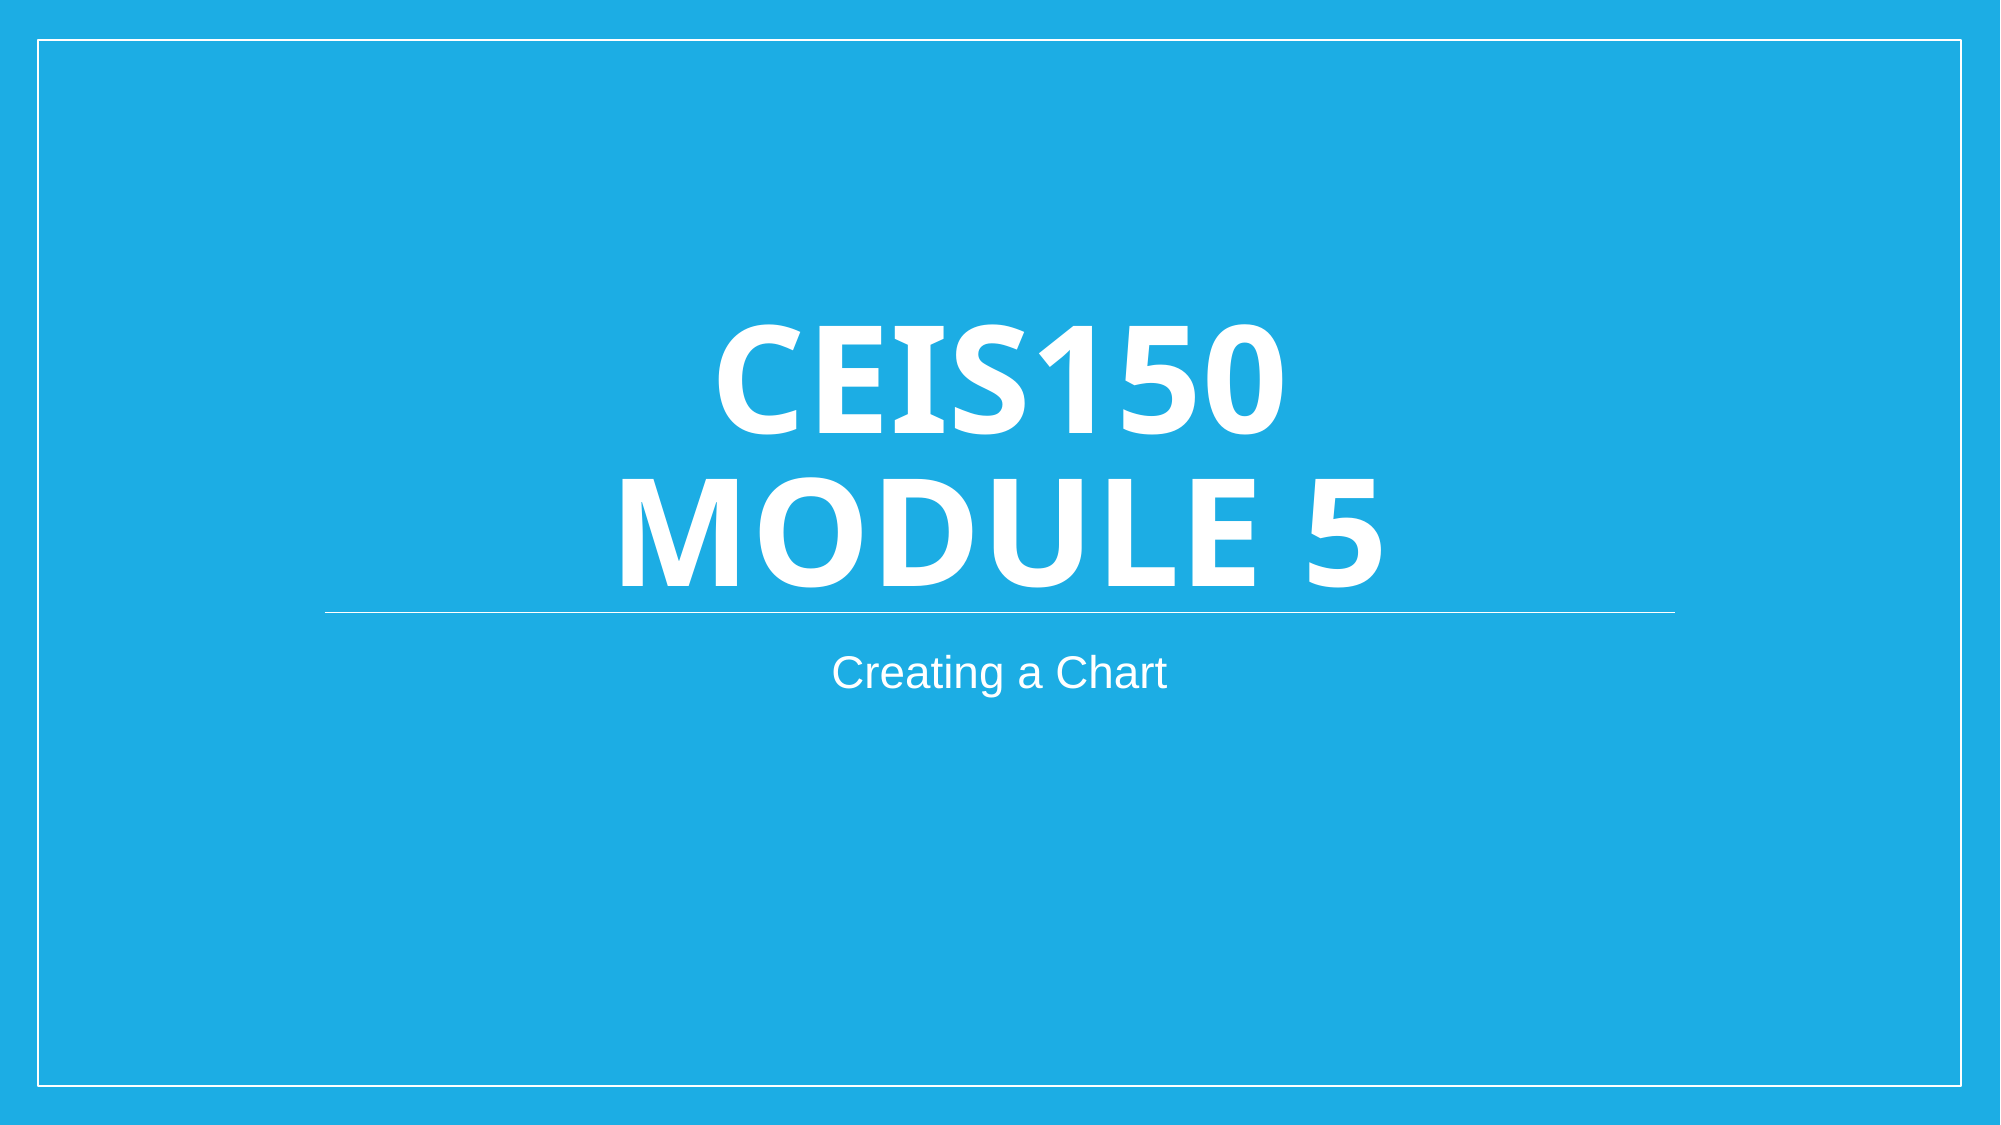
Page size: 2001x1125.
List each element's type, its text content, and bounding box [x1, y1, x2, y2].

subtitle Creating a Chart [280, 634, 1719, 863]
title CEIS150 Module 5 [182, 144, 1818, 625]
